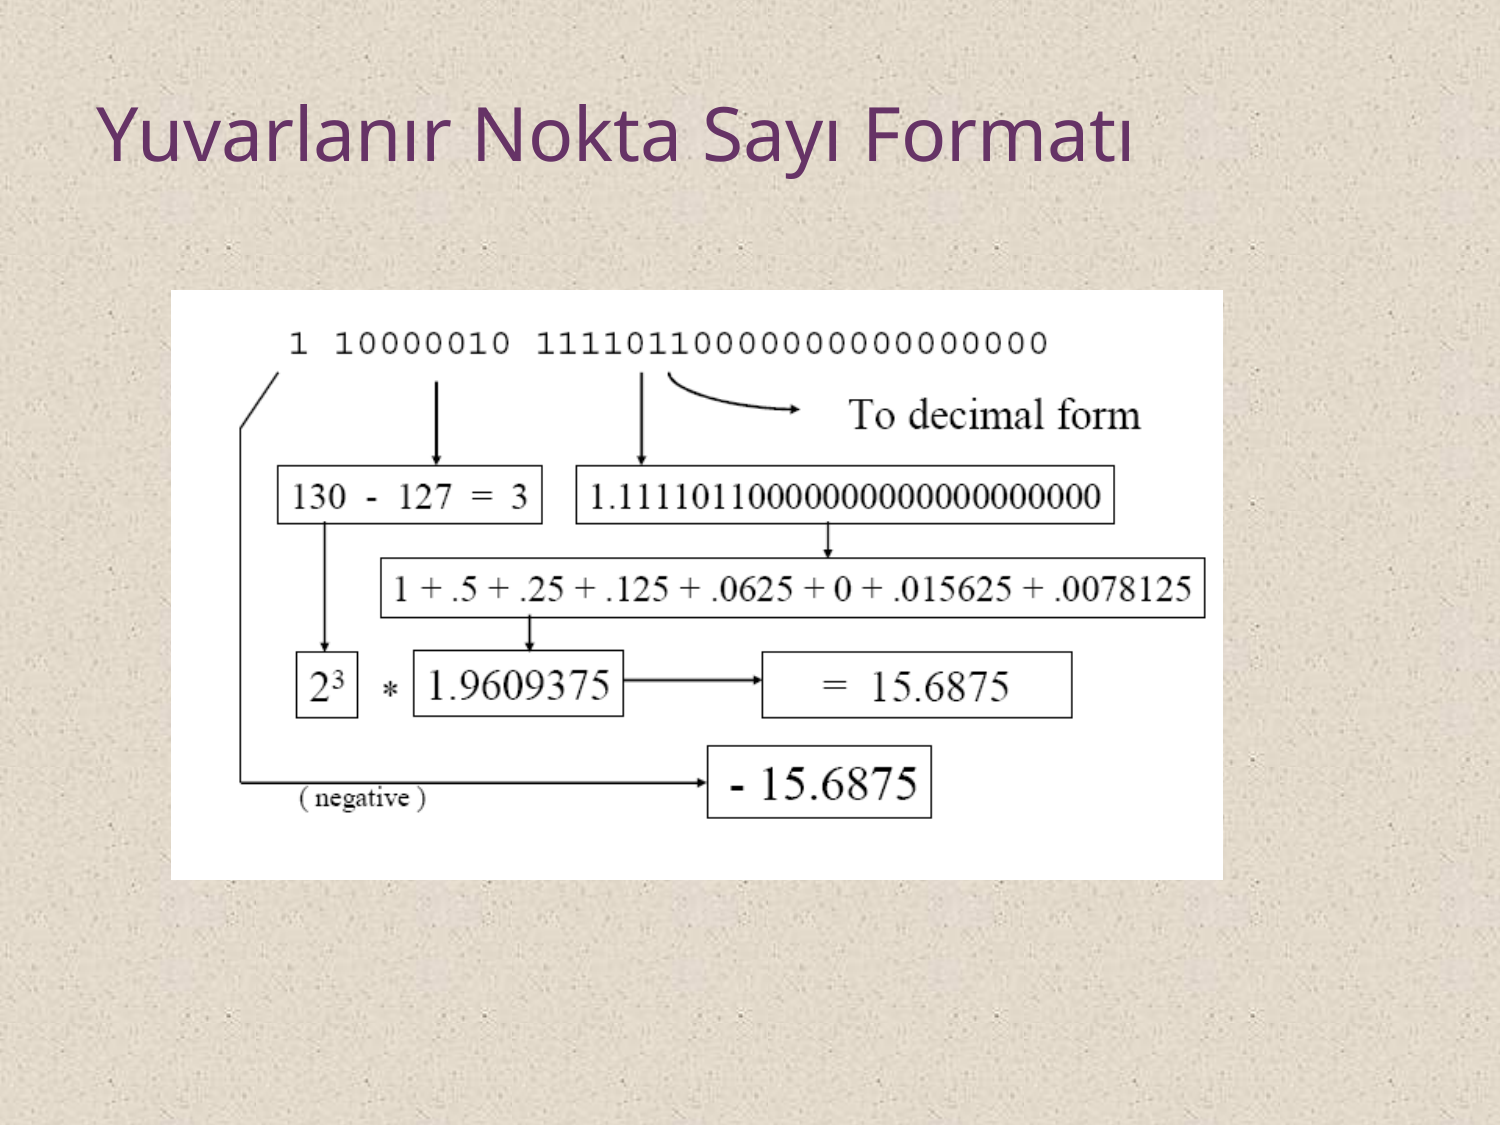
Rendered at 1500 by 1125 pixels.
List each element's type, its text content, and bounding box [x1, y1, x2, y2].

picture [0, 0, 1500, 1125]
list [81, 324, 1322, 1005]
title Yuvarlanır Nokta Sayı Formatı [81, 79, 1322, 263]
